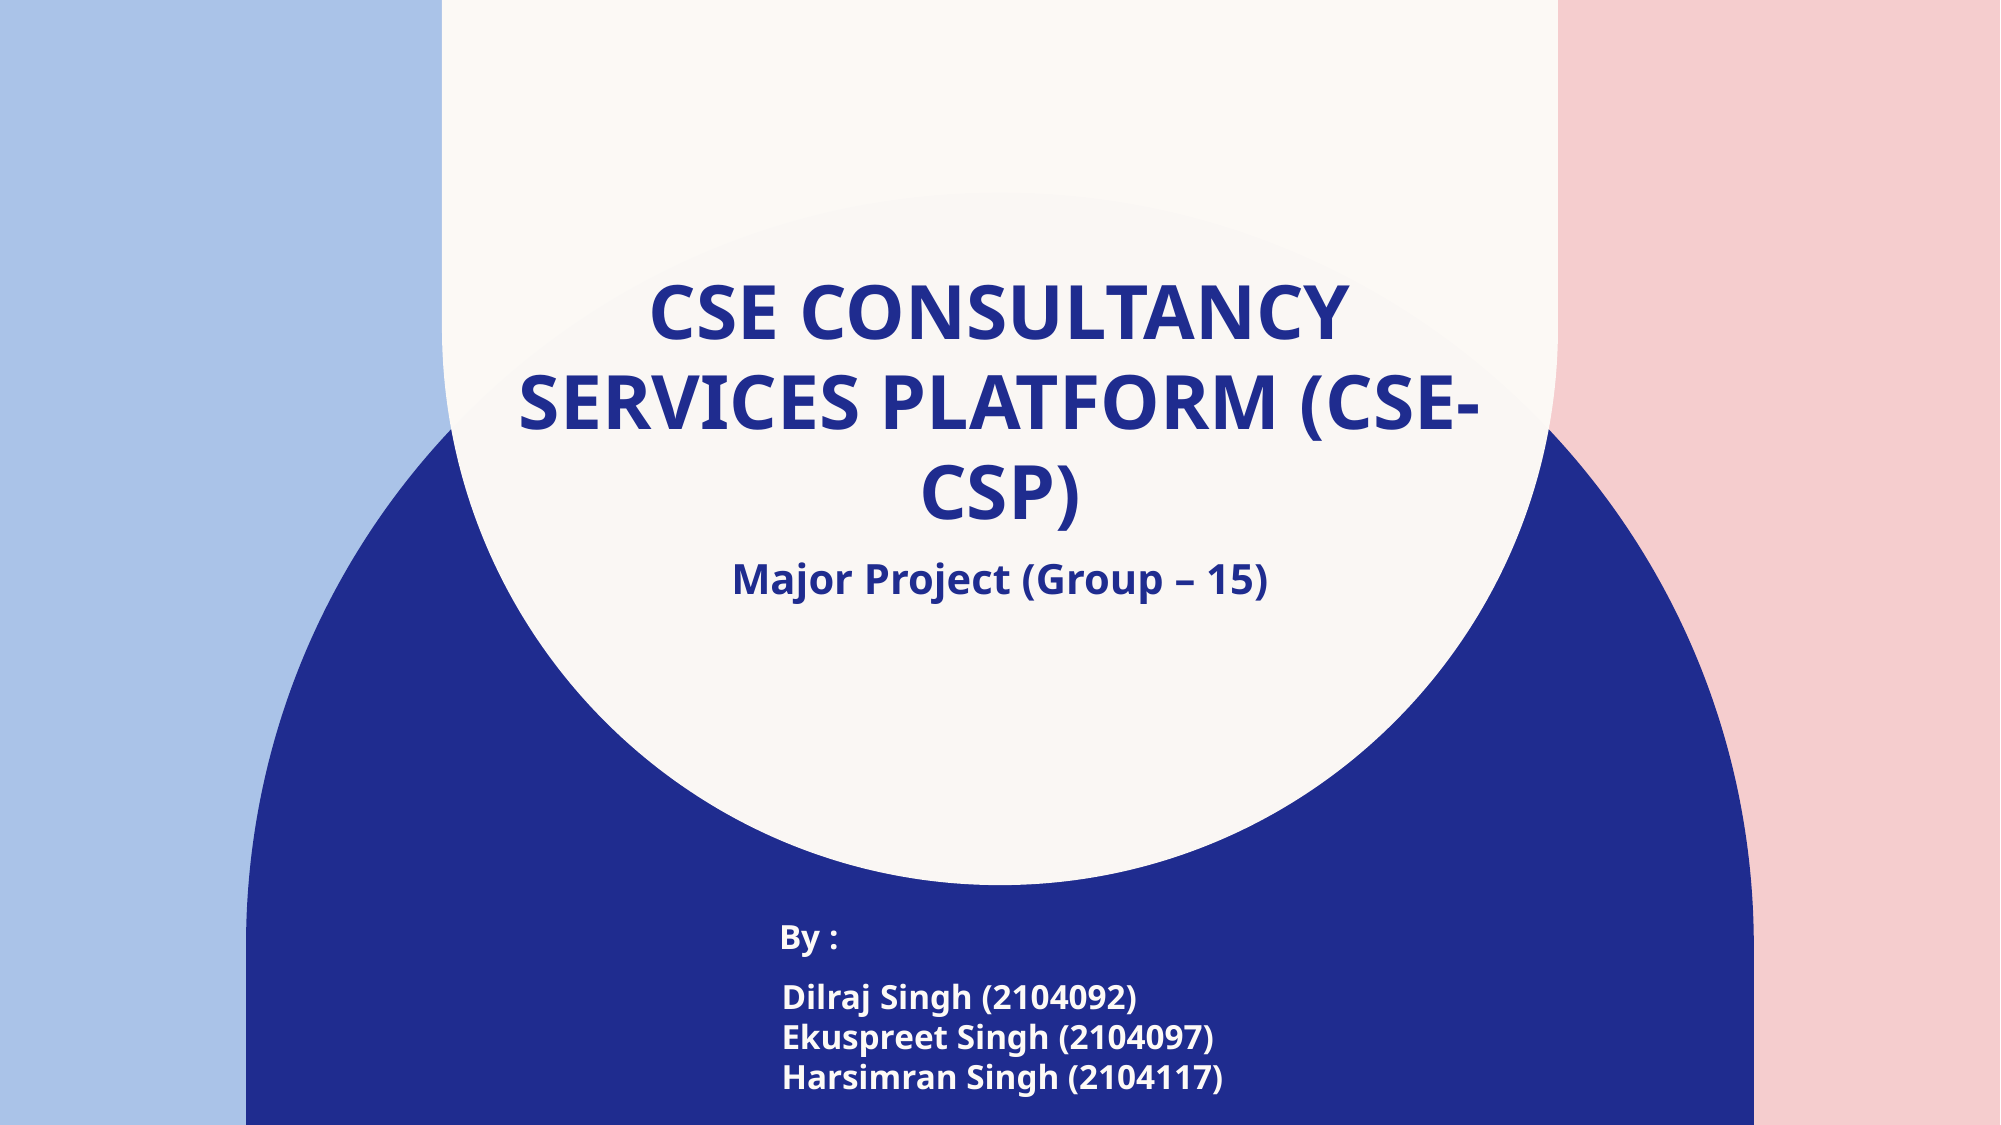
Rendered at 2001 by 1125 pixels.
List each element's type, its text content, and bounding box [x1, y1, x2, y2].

text_box By : [289, 889, 1338, 984]
text_box Major Project (Group – 15) [475, 530, 1525, 626]
title CSE CONSULTANCY SERVICES PLATFORM (CSE-CSP) [475, 235, 1525, 530]
text_box Dilraj Singh (2104092) Ekuspreet Singh (2104097) Harsimran Singh (2104117) [766, 988, 1550, 1084]
